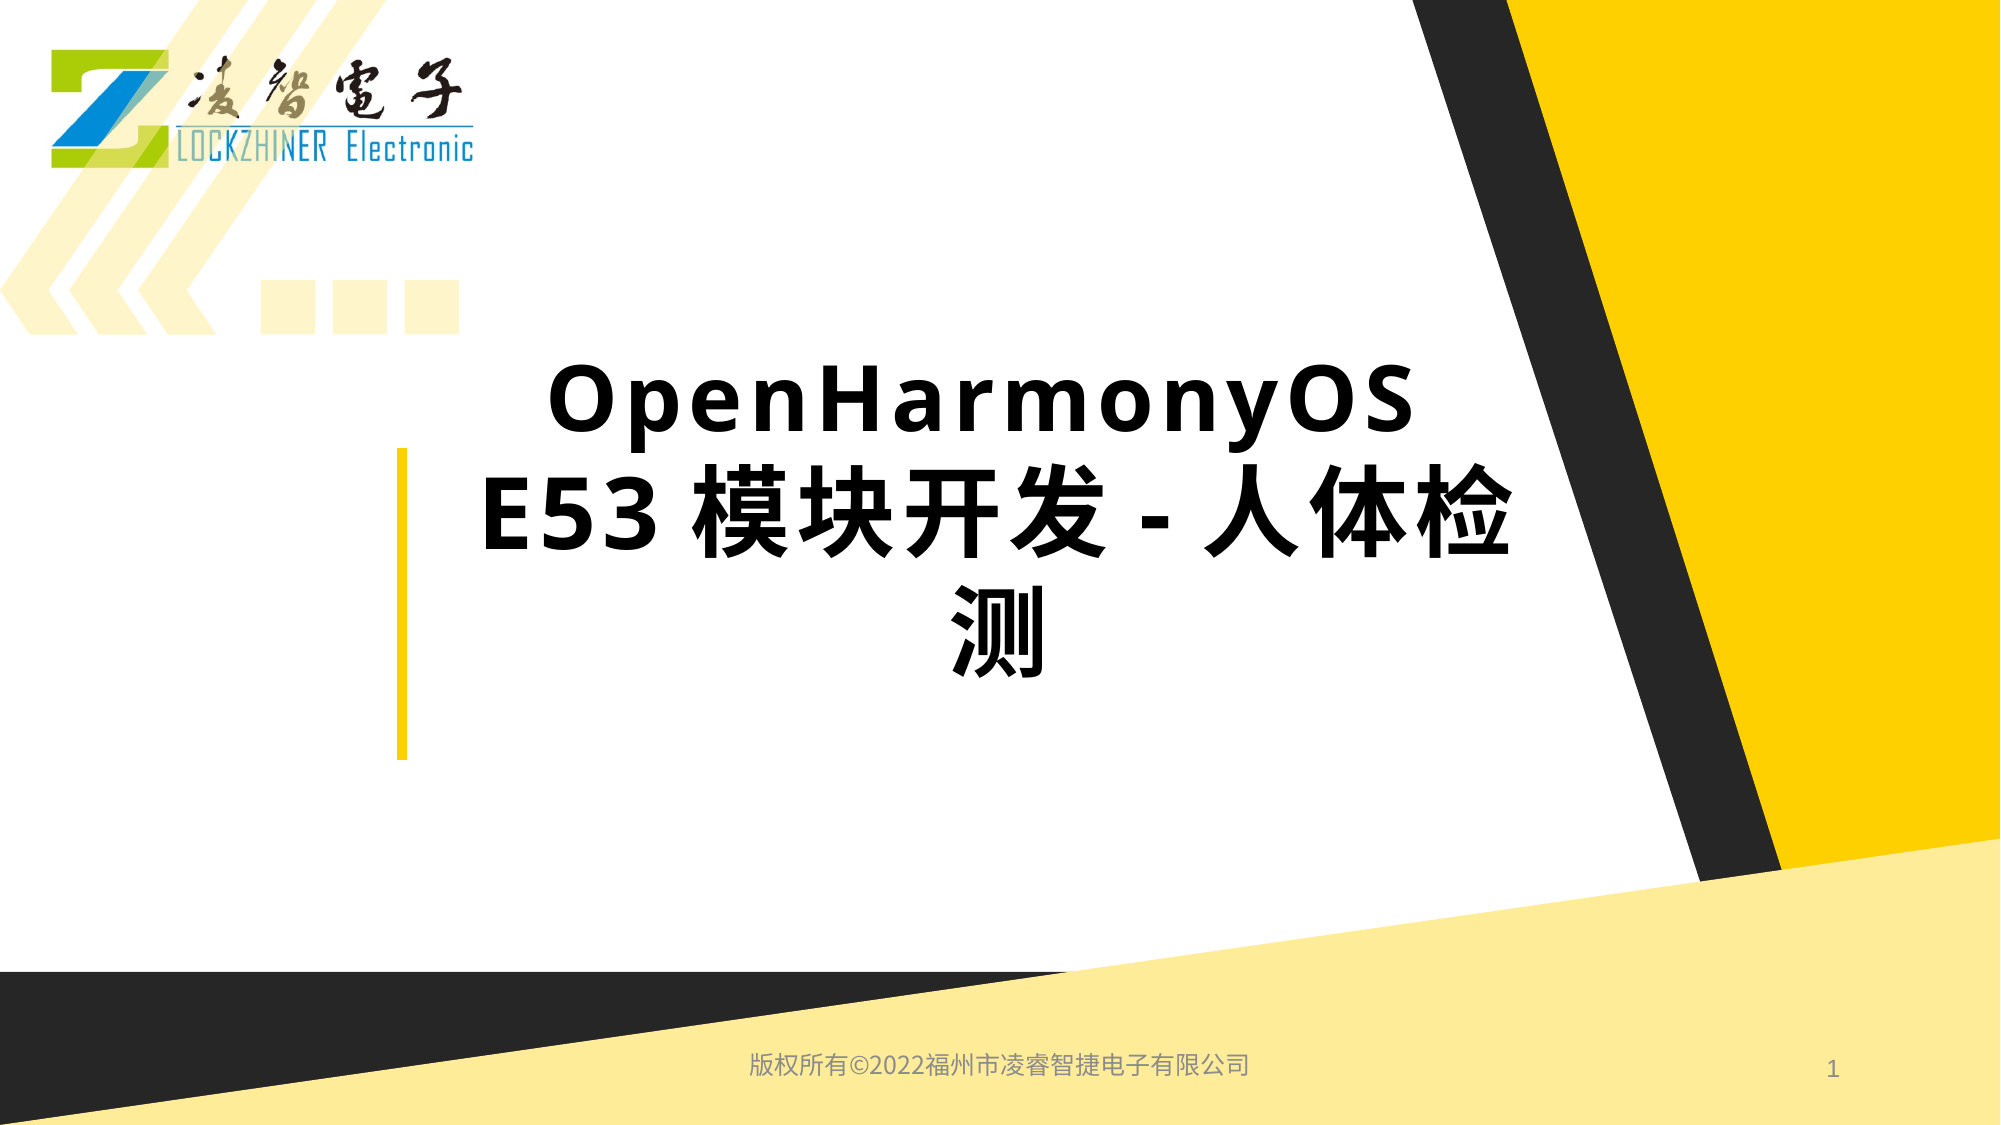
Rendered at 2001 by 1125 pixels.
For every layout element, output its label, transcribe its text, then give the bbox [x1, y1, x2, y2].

picture [45, 44, 168, 174]
slide_number 1 [1412, 1041, 1856, 1094]
footer 版权所有©2022福州市凌睿智捷电子有限公司 [675, 1041, 1325, 1094]
picture [268, 44, 477, 174]
picture [199, 44, 306, 174]
title OpenHarmonyOS E53模块开发-人体检测 [437, 561, 1561, 698]
picture [130, 44, 237, 174]
picture [67, 75, 142, 144]
